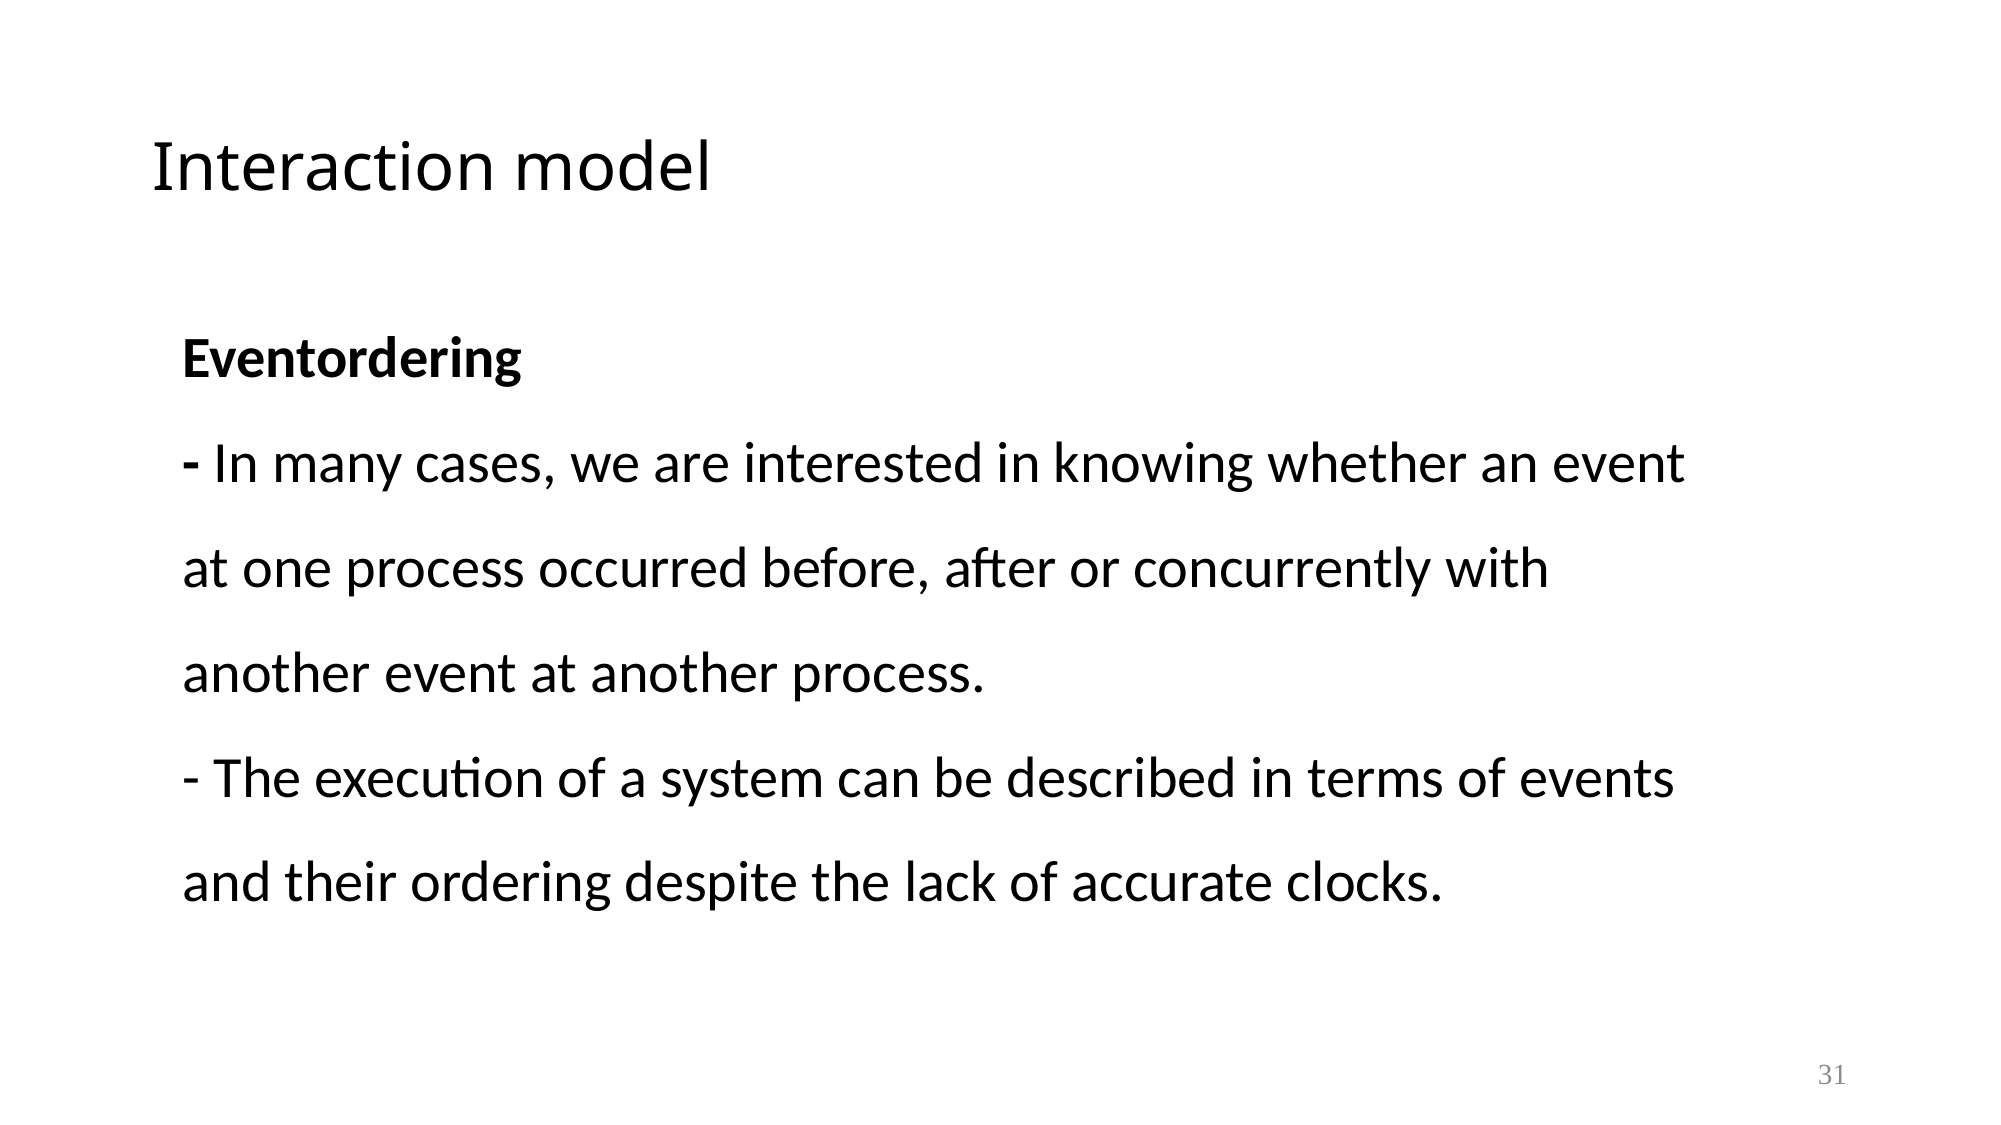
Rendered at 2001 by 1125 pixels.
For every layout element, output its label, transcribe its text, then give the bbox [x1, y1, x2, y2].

title Interaction model [137, 59, 1863, 278]
slide_number 31 [1412, 1042, 1863, 1103]
list Eventordering - In many cases, we are interested in knowing whether an event at one process occurred before, after or concurrently with another event at another process. - The execution of a system can be described in terms of events and their ordering despite the lack of accurate clocks. [167, 277, 1711, 1013]
